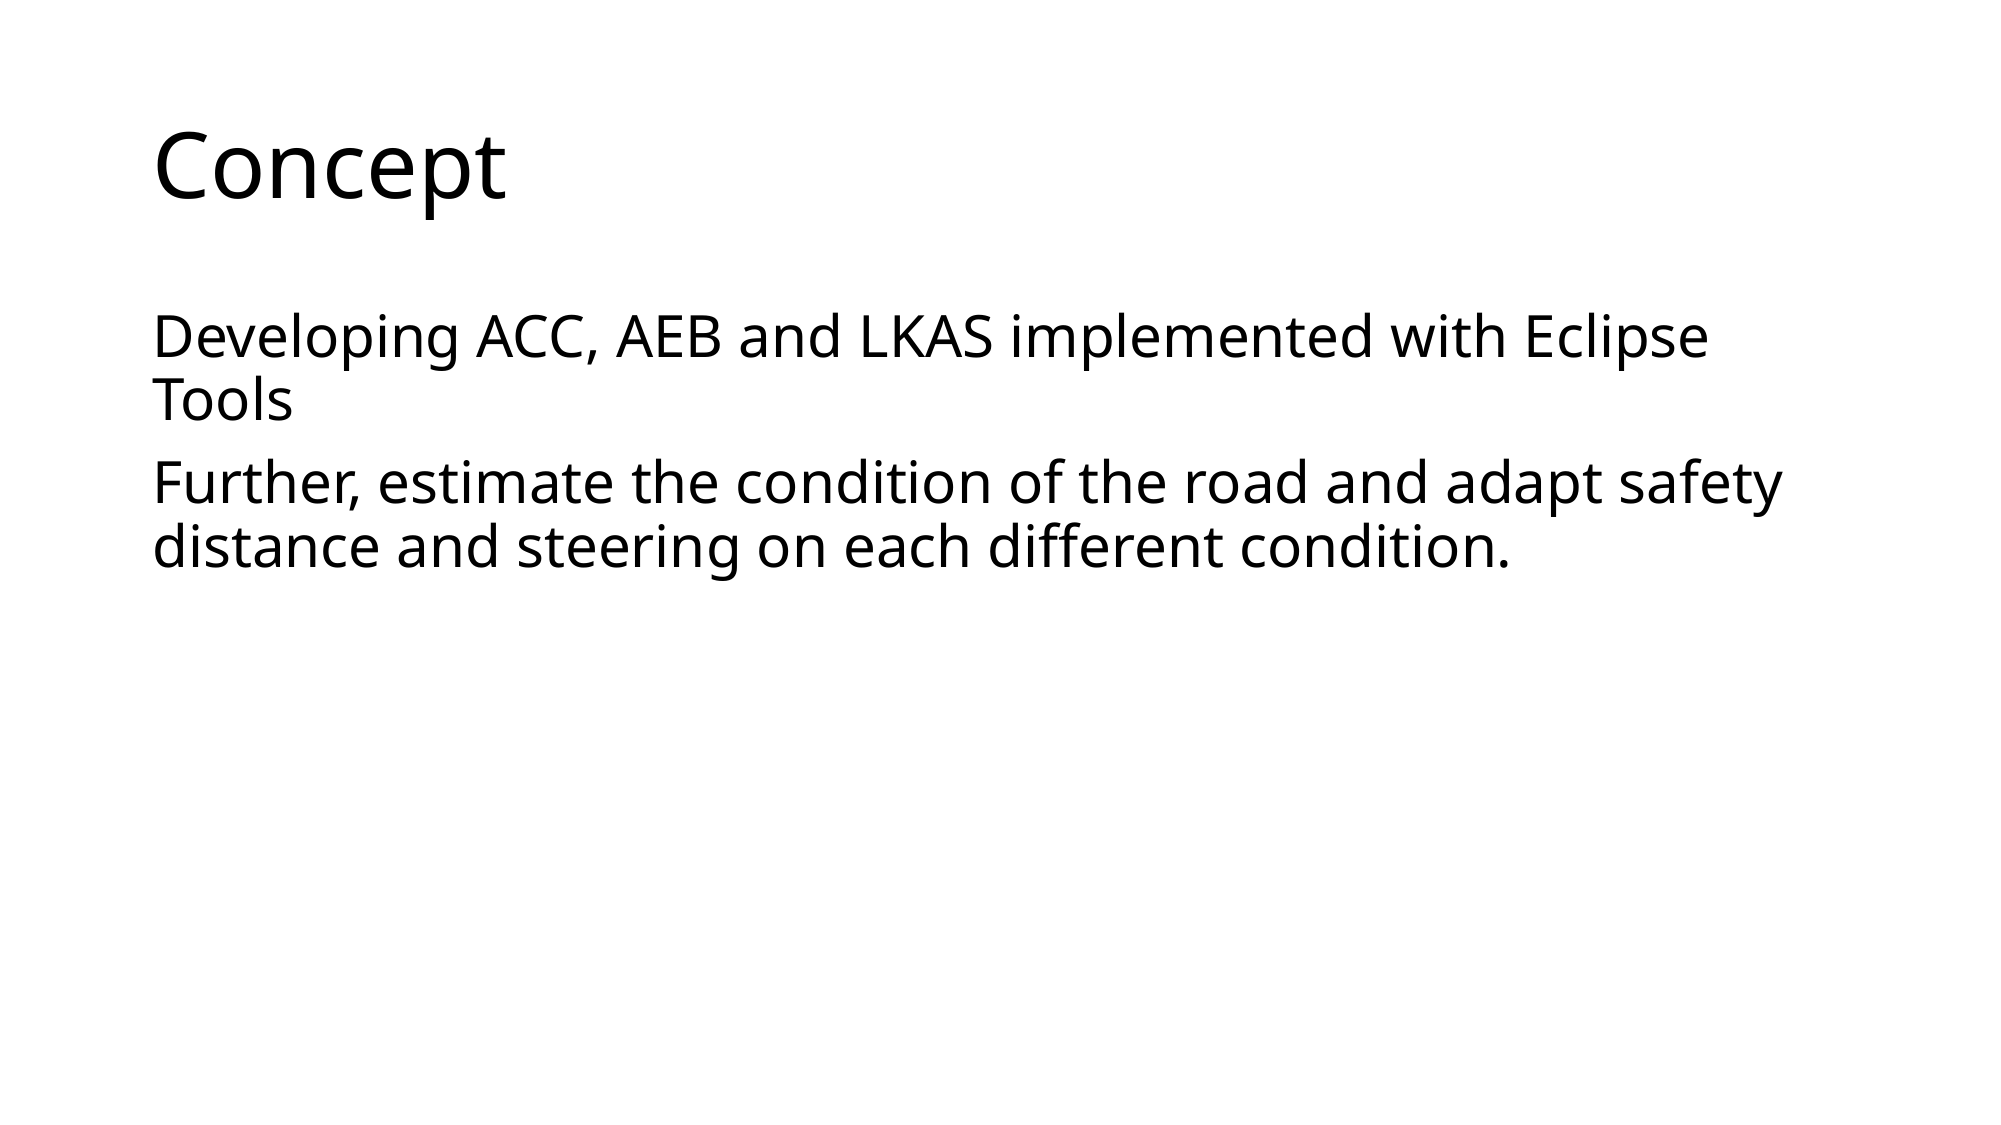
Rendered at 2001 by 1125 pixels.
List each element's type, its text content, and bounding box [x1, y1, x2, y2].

list Developing ACC, AEB and LKAS implemented with Eclipse Tools Further, estimate the condition of the road and adapt safety distance and steering on each different condition. [137, 299, 1863, 1014]
title Concept [137, 59, 1863, 278]
